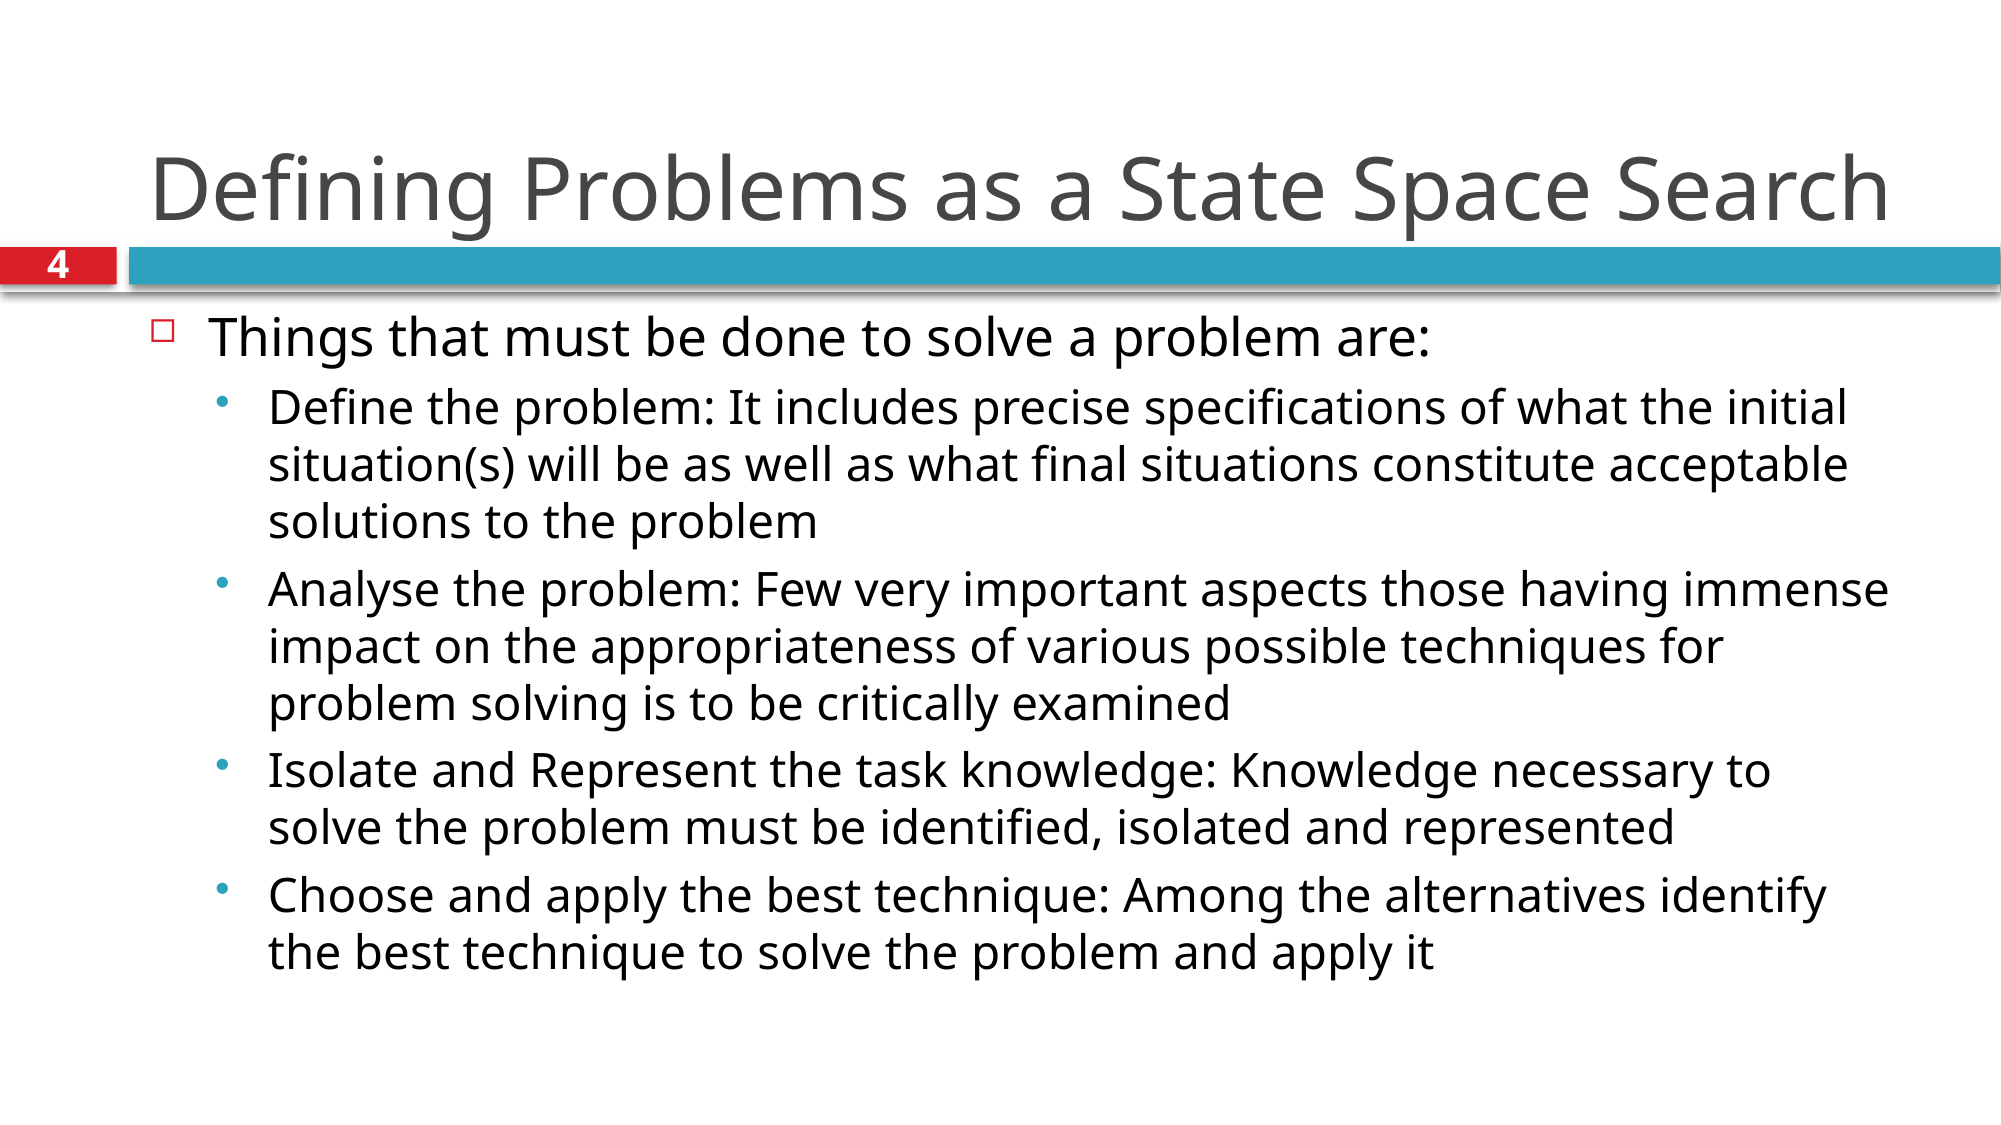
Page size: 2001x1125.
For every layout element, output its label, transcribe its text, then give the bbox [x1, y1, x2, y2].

list Things that must be done to solve a problem are: Define the problem: It includes precise specifications of what the initial situation(s) will be as well as what final situations constitute acceptable solutions to the problem Analyse the problem: Few very important aspects those having immense impact on the appropriateness of various possible techniques for problem solving is to be critically examined Isolate and Represent the task knowledge: Knowledge necessary to solve the problem must be identified, isolated and represented Choose and apply the best technique: Among the alternatives identify the best technique to solve the problem and apply it [133, 295, 1918, 1005]
slide_number 4 [0, 245, 117, 286]
title Defining Problems as a State Space Search [133, 25, 1917, 246]
